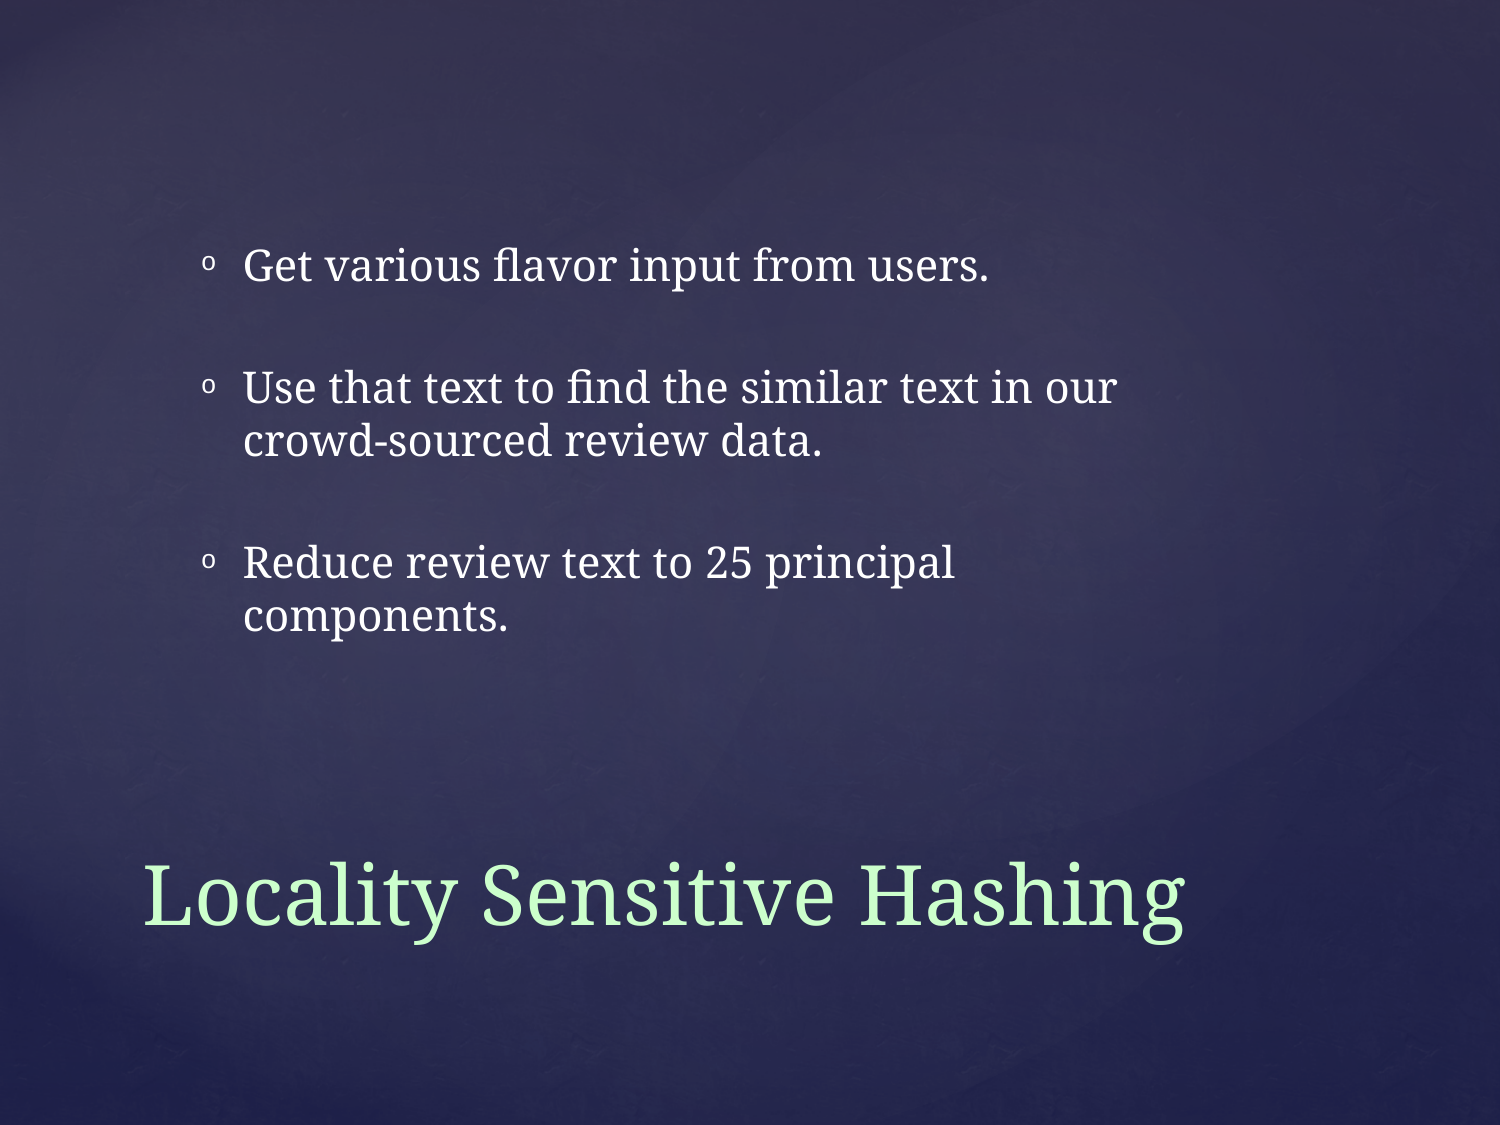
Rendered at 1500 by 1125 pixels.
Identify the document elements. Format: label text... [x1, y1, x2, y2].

title Locality Sensitive Hashing [127, 800, 1365, 950]
list Get various flavor input from users. Use that text to find the similar text in our crowd-sourced review data. Reduce review text to 25 principal components. [182, 200, 1183, 800]
